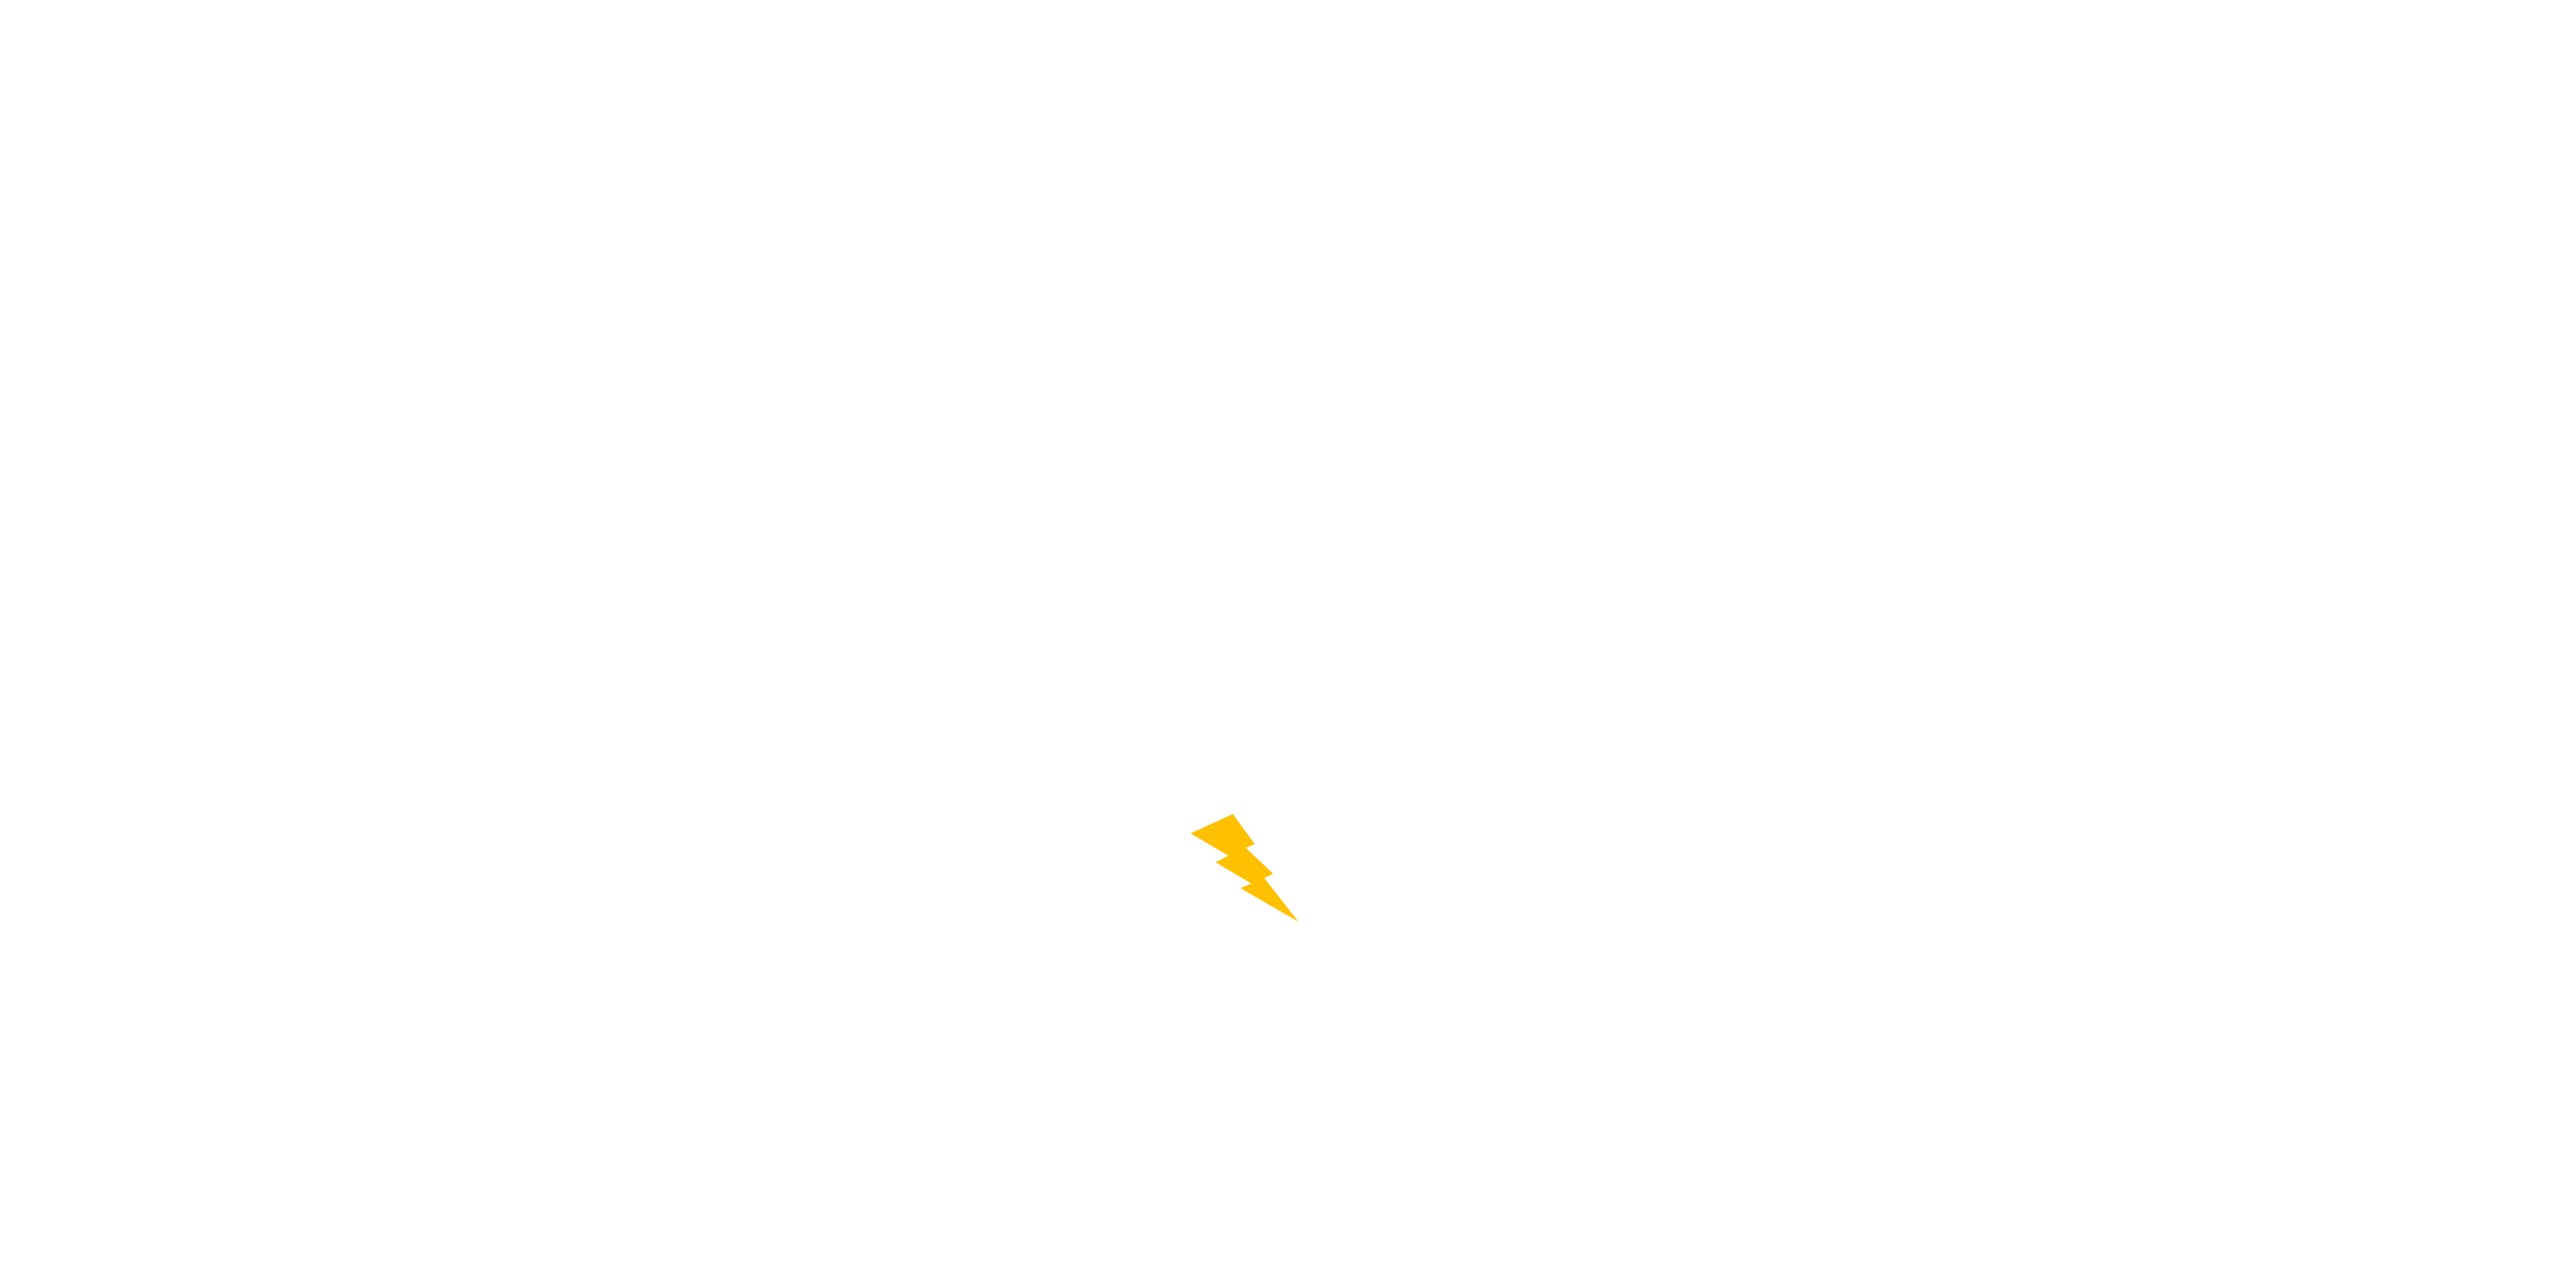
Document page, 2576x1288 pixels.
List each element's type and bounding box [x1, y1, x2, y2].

text_box [1189, 813, 1299, 922]
